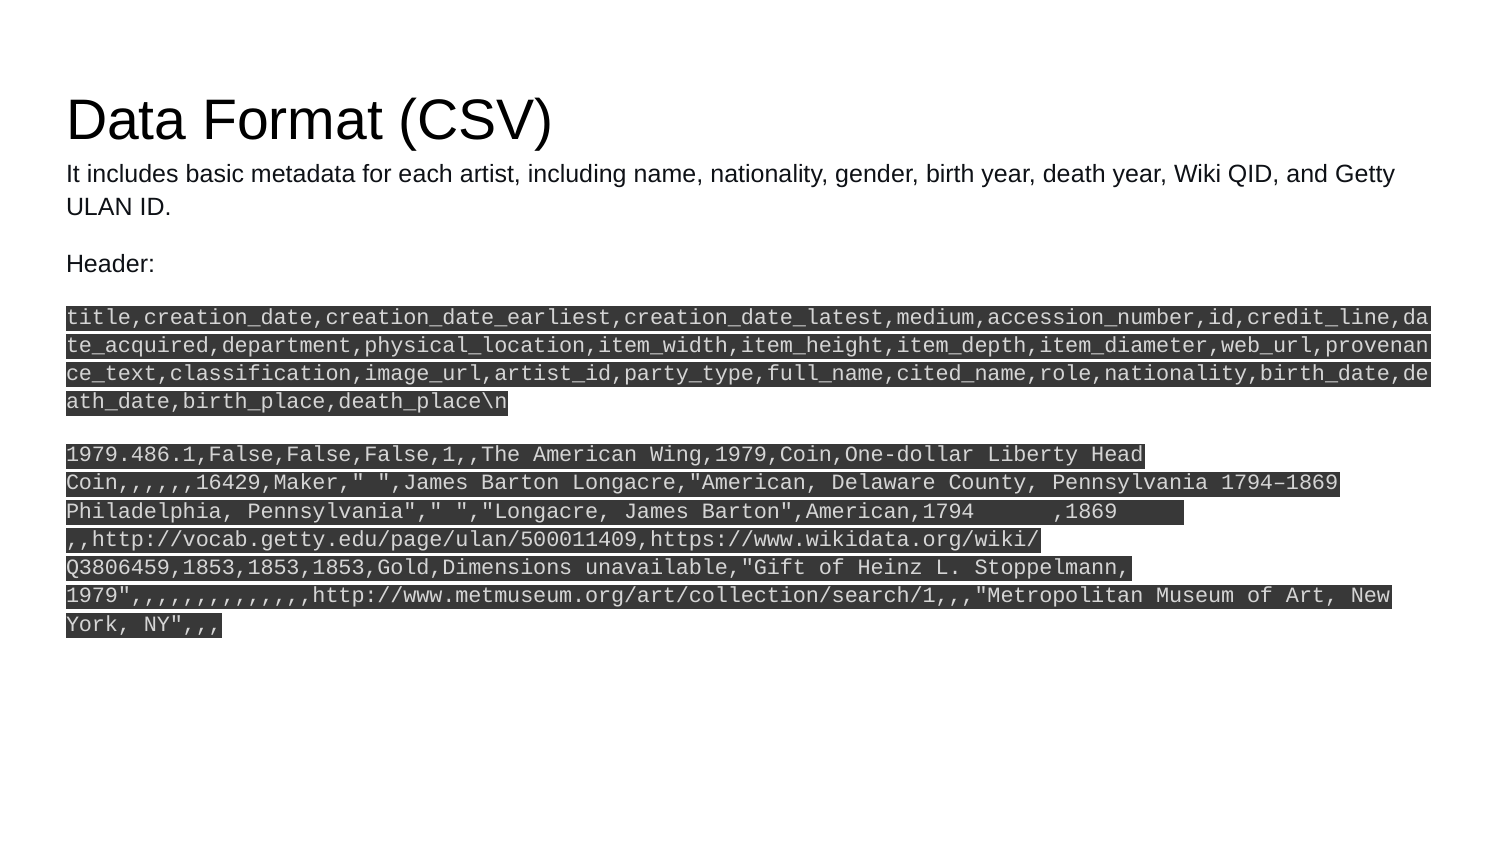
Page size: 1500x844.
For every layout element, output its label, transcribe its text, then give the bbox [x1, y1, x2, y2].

title Data Format (CSV) [51, 72, 1449, 141]
list It includes basic metadata for each artist, including name, nationality, gender, birth year, death year, Wiki QID, and Getty ULAN ID. Header: title,creation_date,creation_date_earliest,creation_date_latest,medium,accession_number,id,credit_line,date_acquired,department,physical_location,item_width,item_height,item_depth,item_diameter,web_url,provenance_text,classification,image_url,artist_id,party_type,full_name,cited_name,role,nationality,birth_date,death_date,birth_place,death_place\n 1979.486.1,False,False,False,1,,The American Wing,1979,Coin,One-dollar Liberty Head Coin,,,,,,16429,Maker," ",James Barton Longacre,"American, Delaware County, Pennsylvania 1794–1869 Philadelphia, Pennsylvania"," ","Longacre, James Barton",American,1794 ,1869 ,,http://vocab.getty.edu/page/ulan/500011409,https://www.wikidata.org/wiki/Q3806459,1853,1853,1853,Gold,Dimensions unavailable,"Gift of Heinz L. Stoppelmann, 1979",,,,,,,,,,,,,,http://www.metmuseum.org/art/collection/search/1,,,"Metropolitan Museum of Art, New York, NY",,, [51, 141, 1449, 750]
